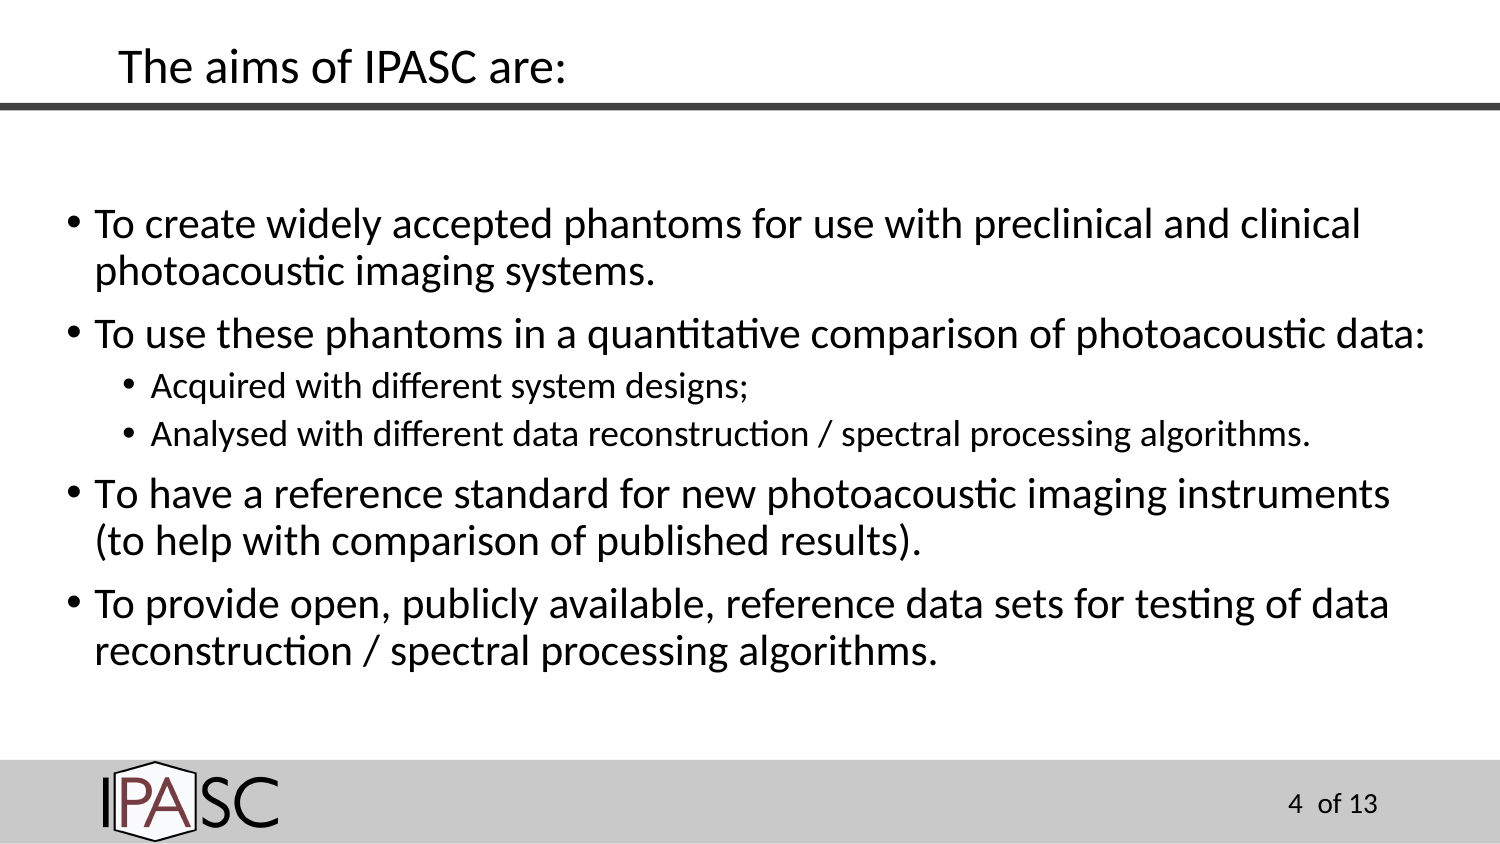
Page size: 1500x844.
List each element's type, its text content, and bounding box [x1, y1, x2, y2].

footer of 13 [1318, 778, 1397, 826]
title The aims of IPASC are: [103, 33, 1397, 101]
picture [103, 761, 278, 842]
slide_number 4 [1247, 778, 1318, 826]
text_box To create widely accepted phantoms for use with preclinical and clinical photoacoustic imaging systems. To use these phantoms in a quantitative comparison of photoacoustic data: Acquired with different system designs; Analysed with different data reconstruction / spectral processing algorithms. To have a reference standard for new photoacoustic imaging instruments (to help with comparison of published results). To provide open, publicly available, reference data sets for testing of data reconstruction / spectral processing algorithms. [51, 193, 1454, 718]
